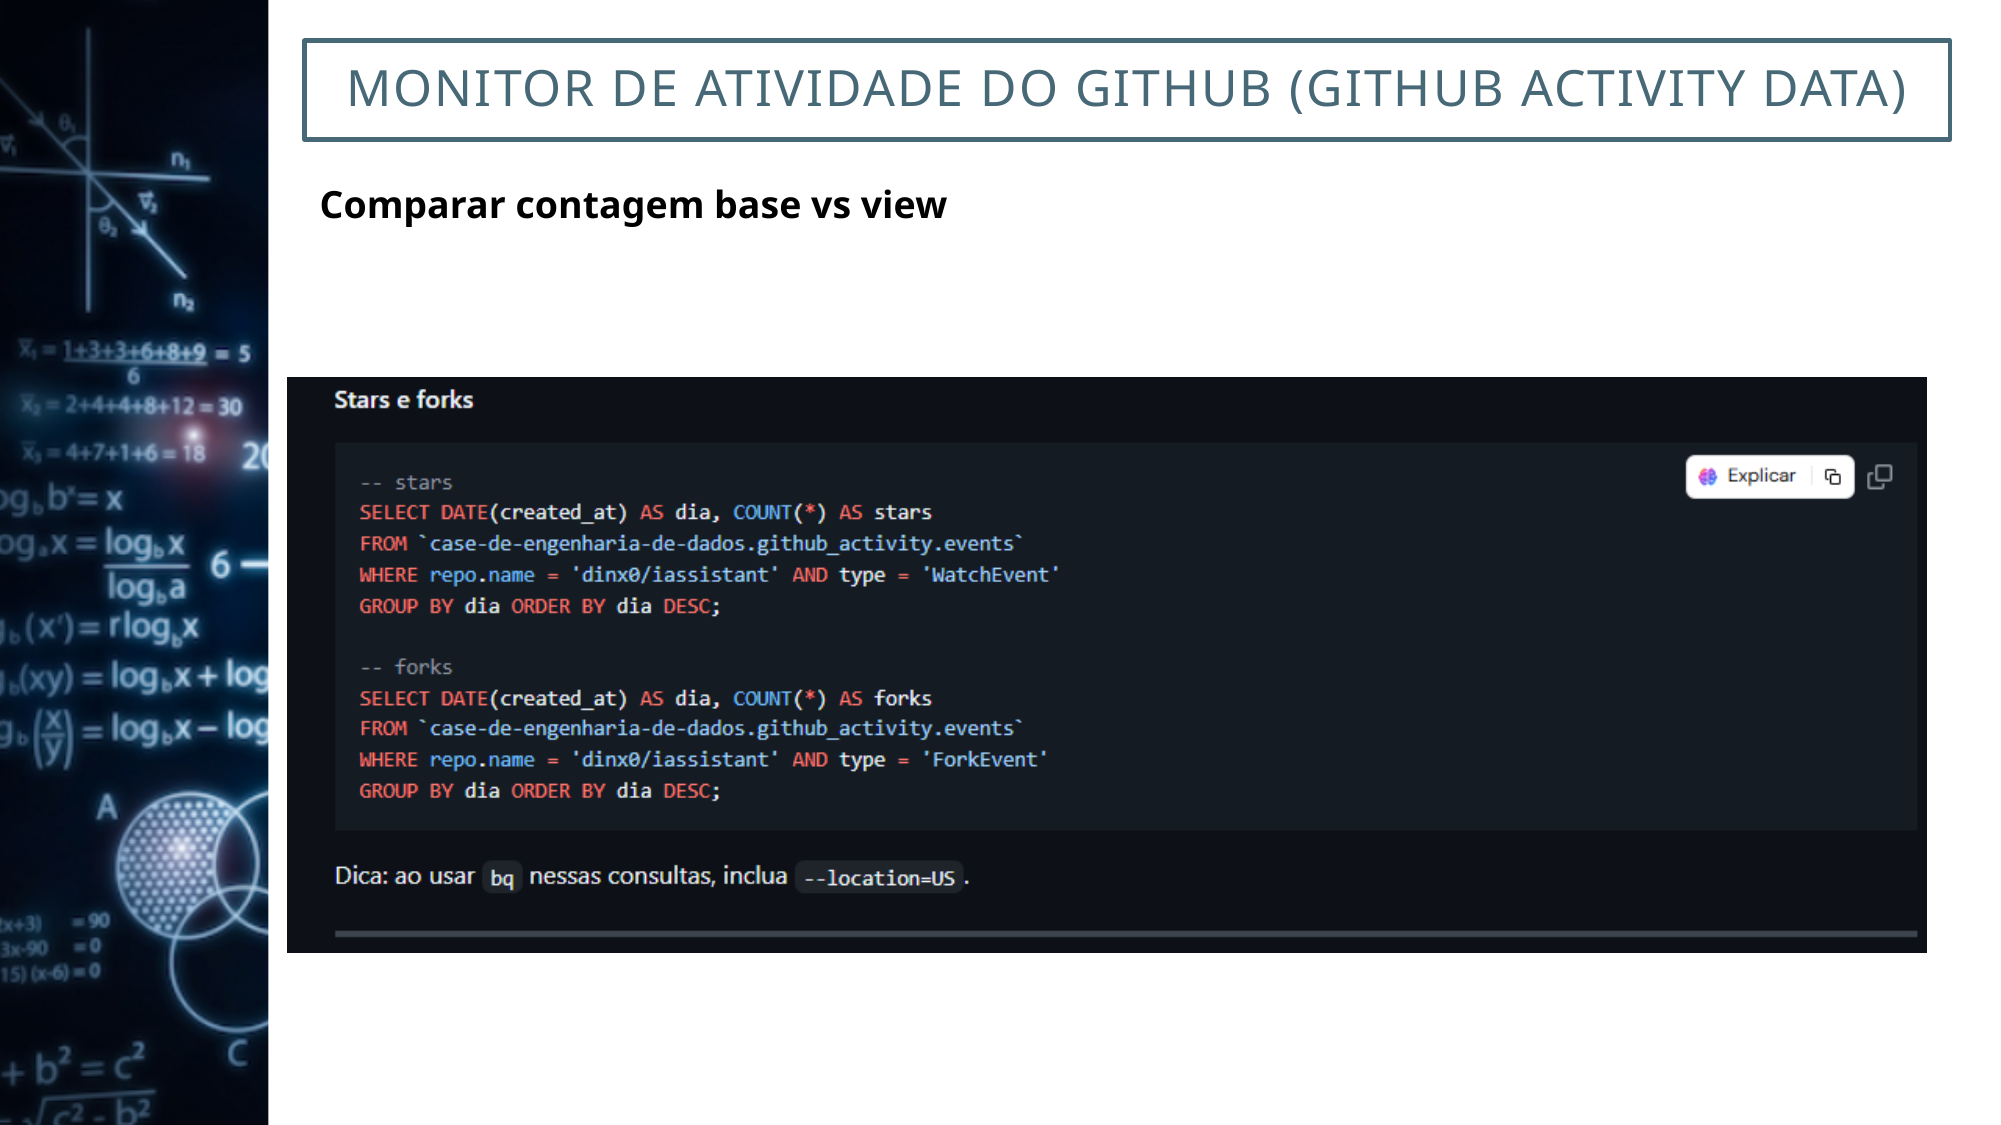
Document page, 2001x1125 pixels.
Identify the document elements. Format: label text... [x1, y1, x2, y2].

picture [0, 0, 269, 1125]
picture [287, 377, 1927, 953]
title Monitor de atividade do GitHub (GitHub Activity Data) [302, 38, 1952, 142]
text_box Comparar contagem base vs view [304, 178, 1109, 239]
